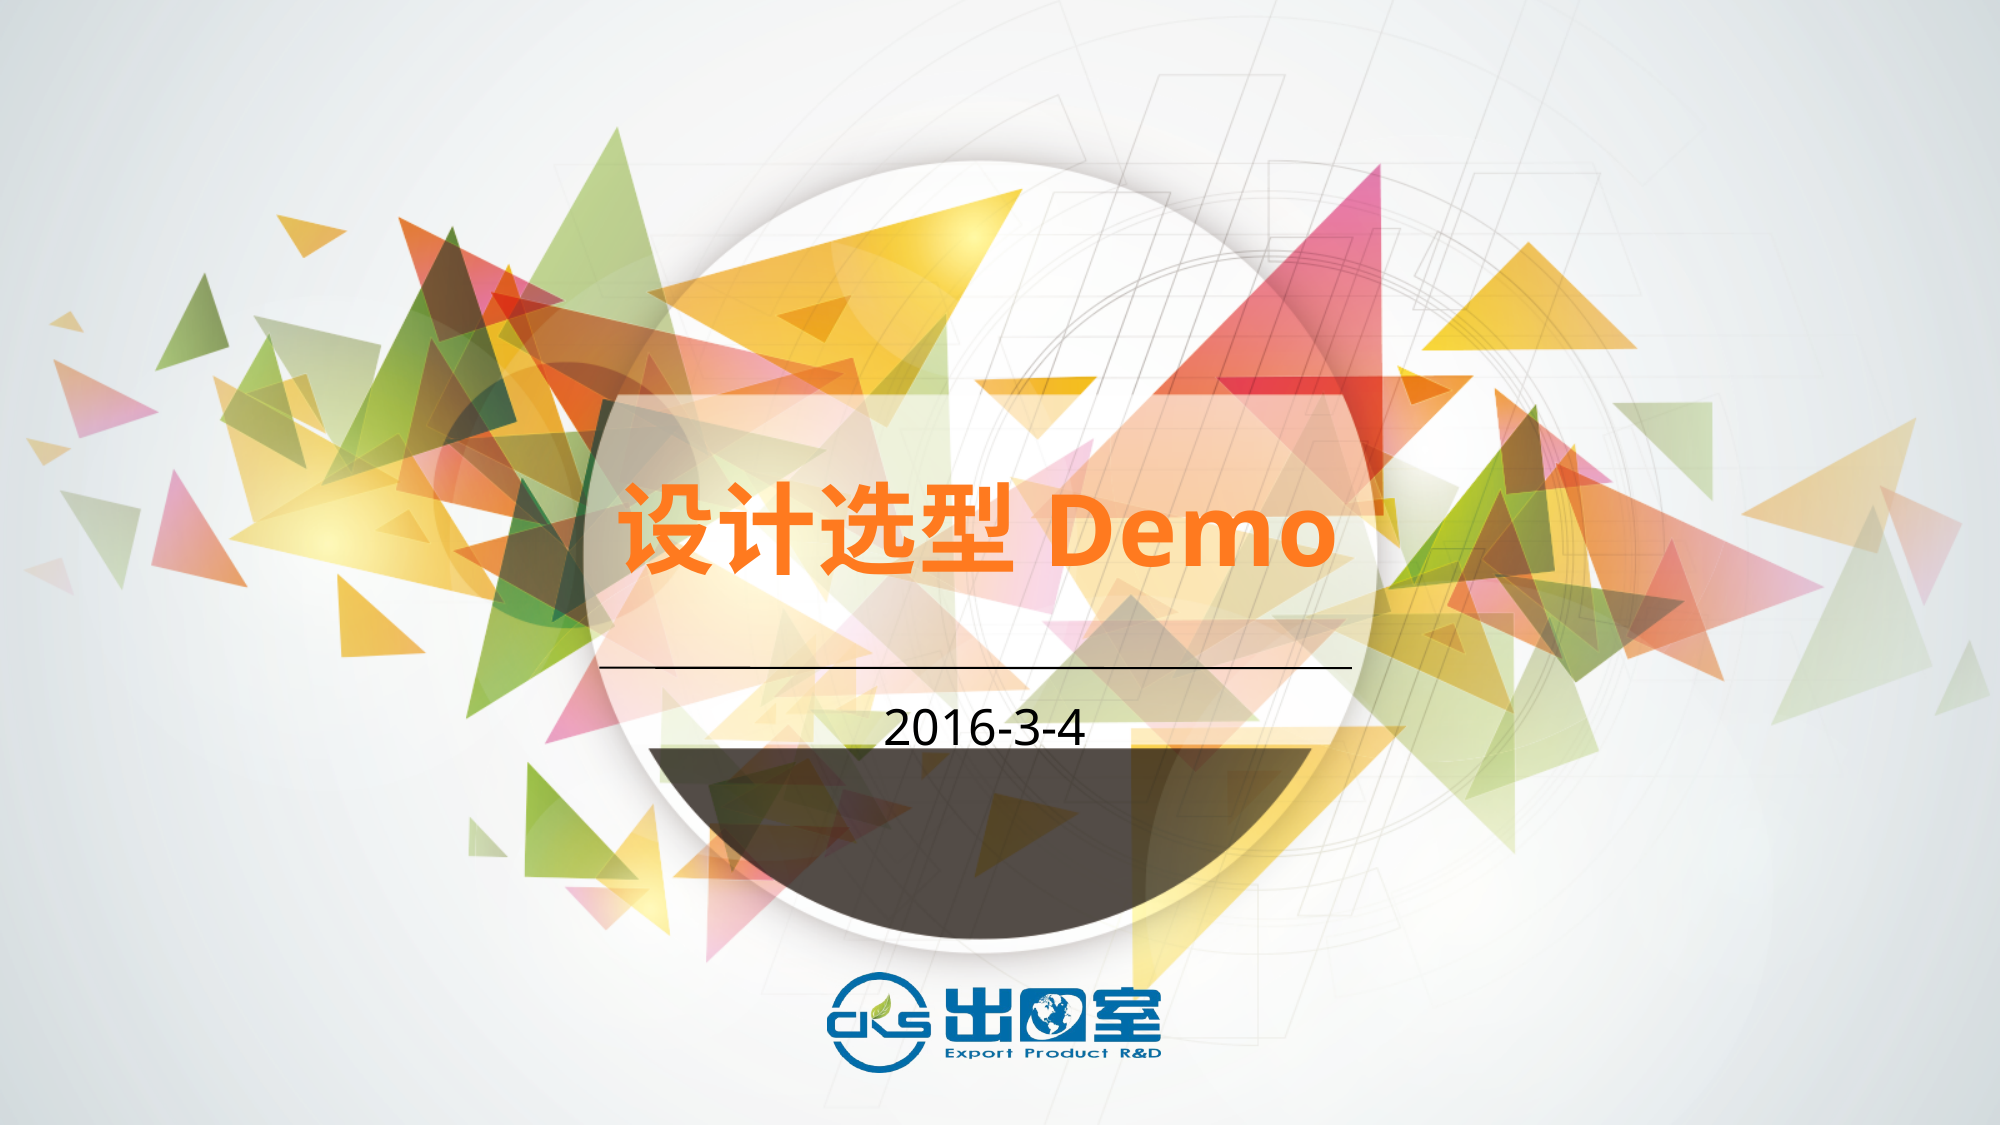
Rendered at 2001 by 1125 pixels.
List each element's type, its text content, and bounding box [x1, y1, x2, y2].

picture [0, 0, 2000, 1125]
text_box [609, 389, 1345, 458]
text_box 设计选型Demo [594, 458, 1362, 594]
text_box 2016-3-4 [574, 657, 1395, 763]
